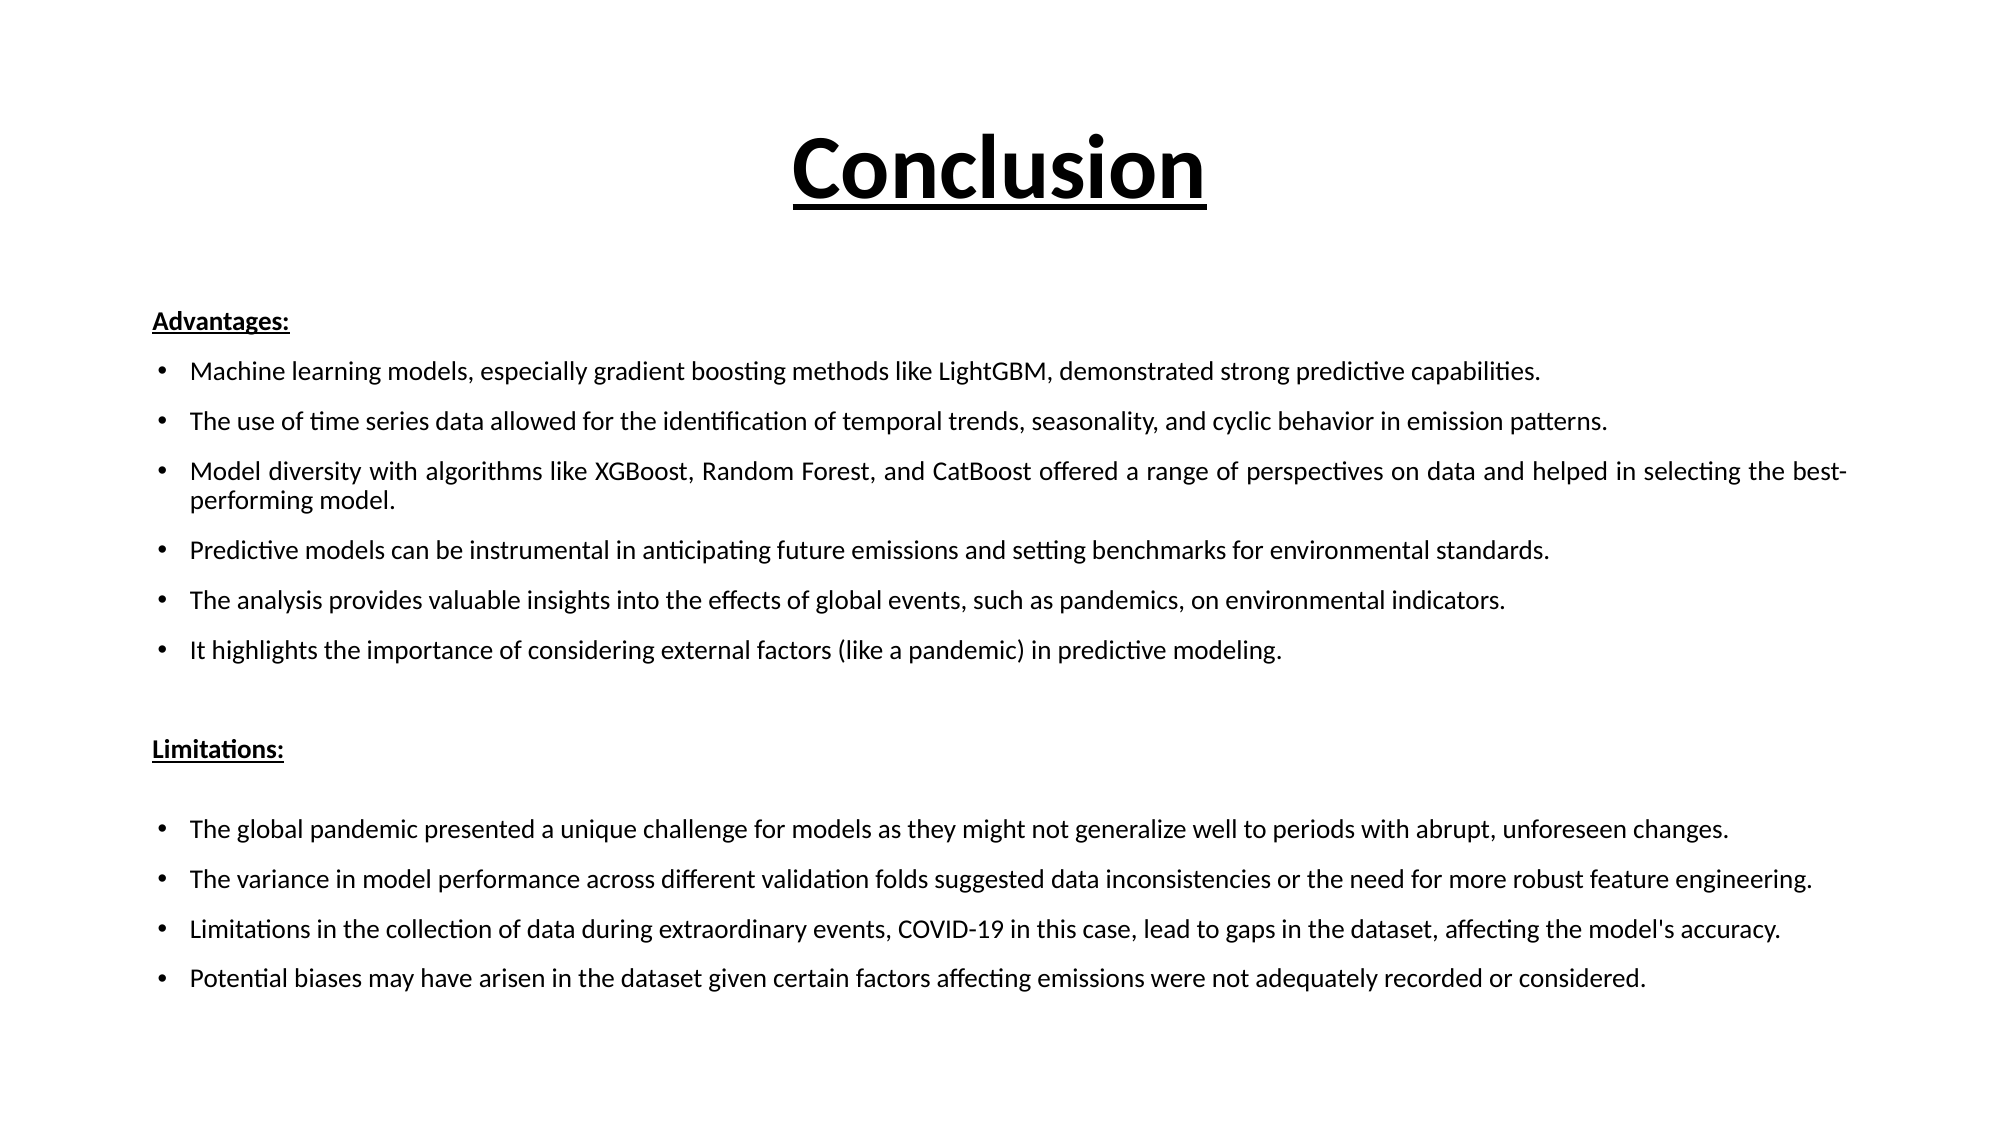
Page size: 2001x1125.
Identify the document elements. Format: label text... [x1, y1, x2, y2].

title Conclusion [137, 59, 1863, 278]
list Advantages: Machine learning models, especially gradient boosting methods like LightGBM, demonstrated strong predictive capabilities. The use of time series data allowed for the identification of temporal trends, seasonality, and cyclic behavior in emission patterns. Model diversity with algorithms like XGBoost, Random Forest, and CatBoost offered a range of perspectives on data and helped in selecting the best-performing model. Predictive models can be instrumental in anticipating future emissions and setting benchmarks for environmental standards. The analysis provides valuable insights into the effects of global events, such as pandemics, on environmental indicators. It highlights the importance of considering external factors (like a pandemic) in predictive modeling. Limitations: The global pandemic presented a unique challenge for models as they might not generalize well to periods with abrupt, unforeseen changes. The variance in model performance across different validation folds suggested data inconsistencies or the need for more robust feature engineering. Limitations in the collection of data during extraordinary events, COVID-19 in this case, lead to gaps in the dataset, affecting the model's accuracy. Potential biases may have arisen in the dataset given certain factors affecting emissions were not adequately recorded or considered. [137, 299, 1863, 1014]
